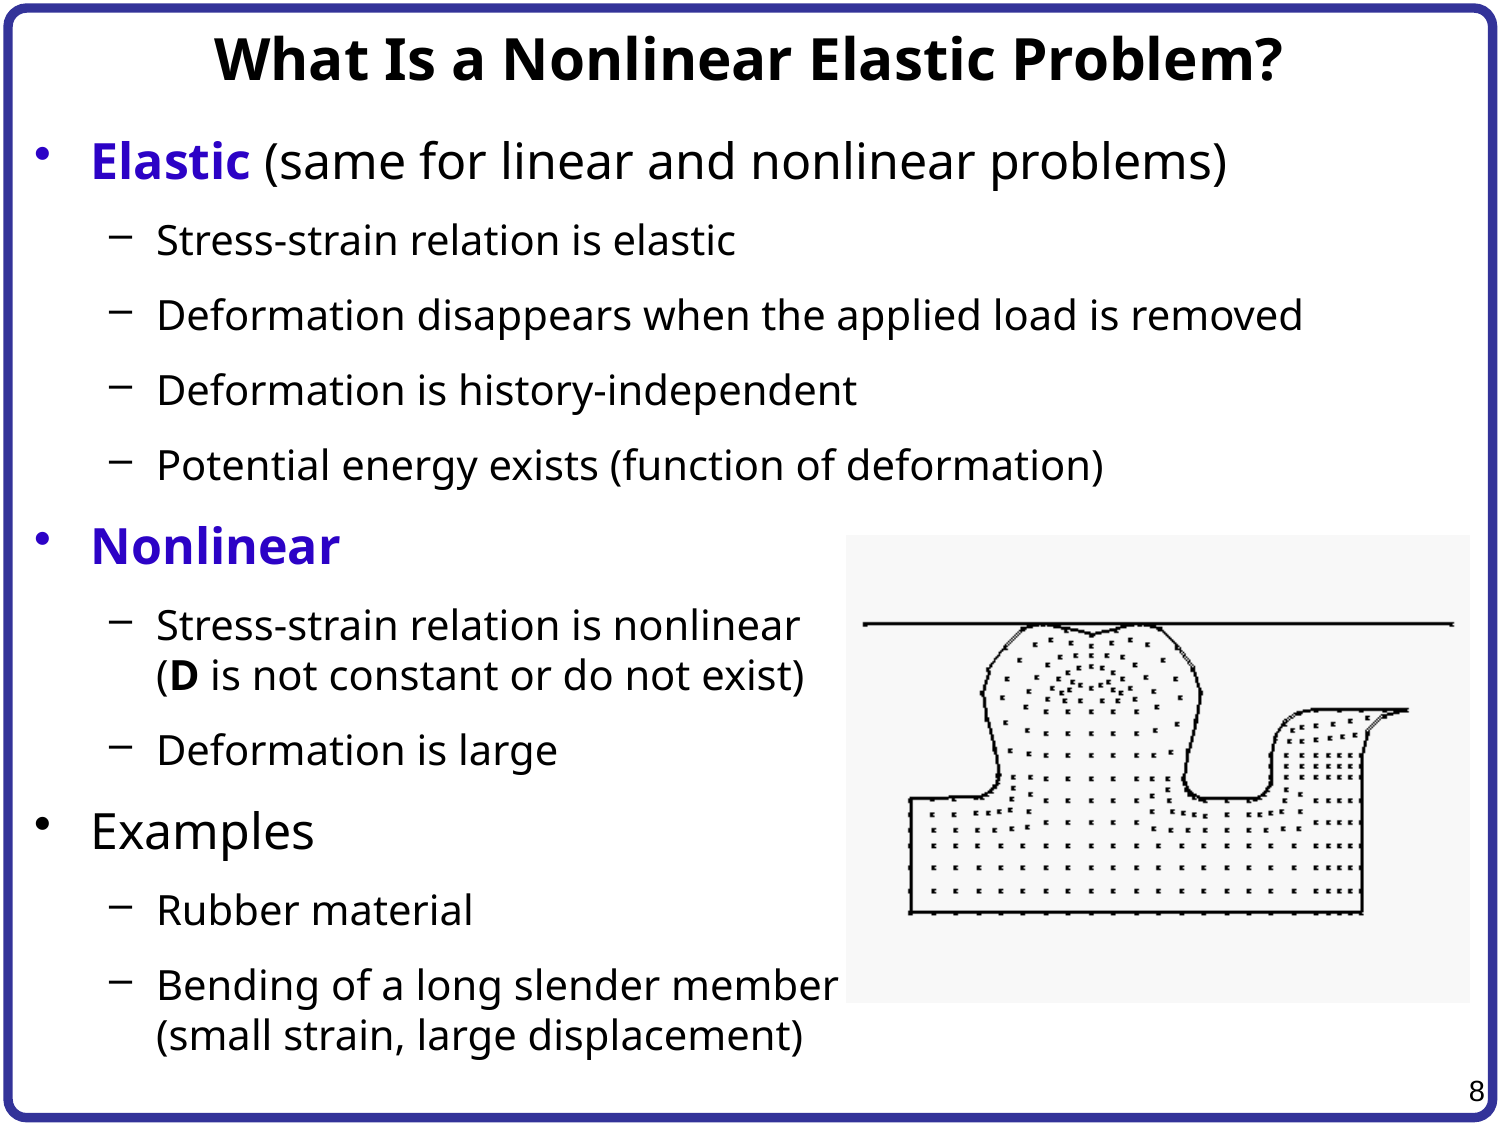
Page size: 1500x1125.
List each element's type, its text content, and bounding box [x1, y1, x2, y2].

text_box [845, 534, 1471, 1004]
list Elastic (same for linear and nonlinear problems) Stress-strain relation is elastic Deformation disappears when the applied load is removed Deformation is history-independent Potential energy exists (function of deformation) Nonlinear Stress-strain relation is nonlinear (D is not constant or do not exist) Deformation is large Examples Rubber material Bending of a long slender member (small strain, large displacement) [18, 121, 1481, 1097]
title What Is a Nonlinear Elastic Problem? [6, 7, 1492, 106]
